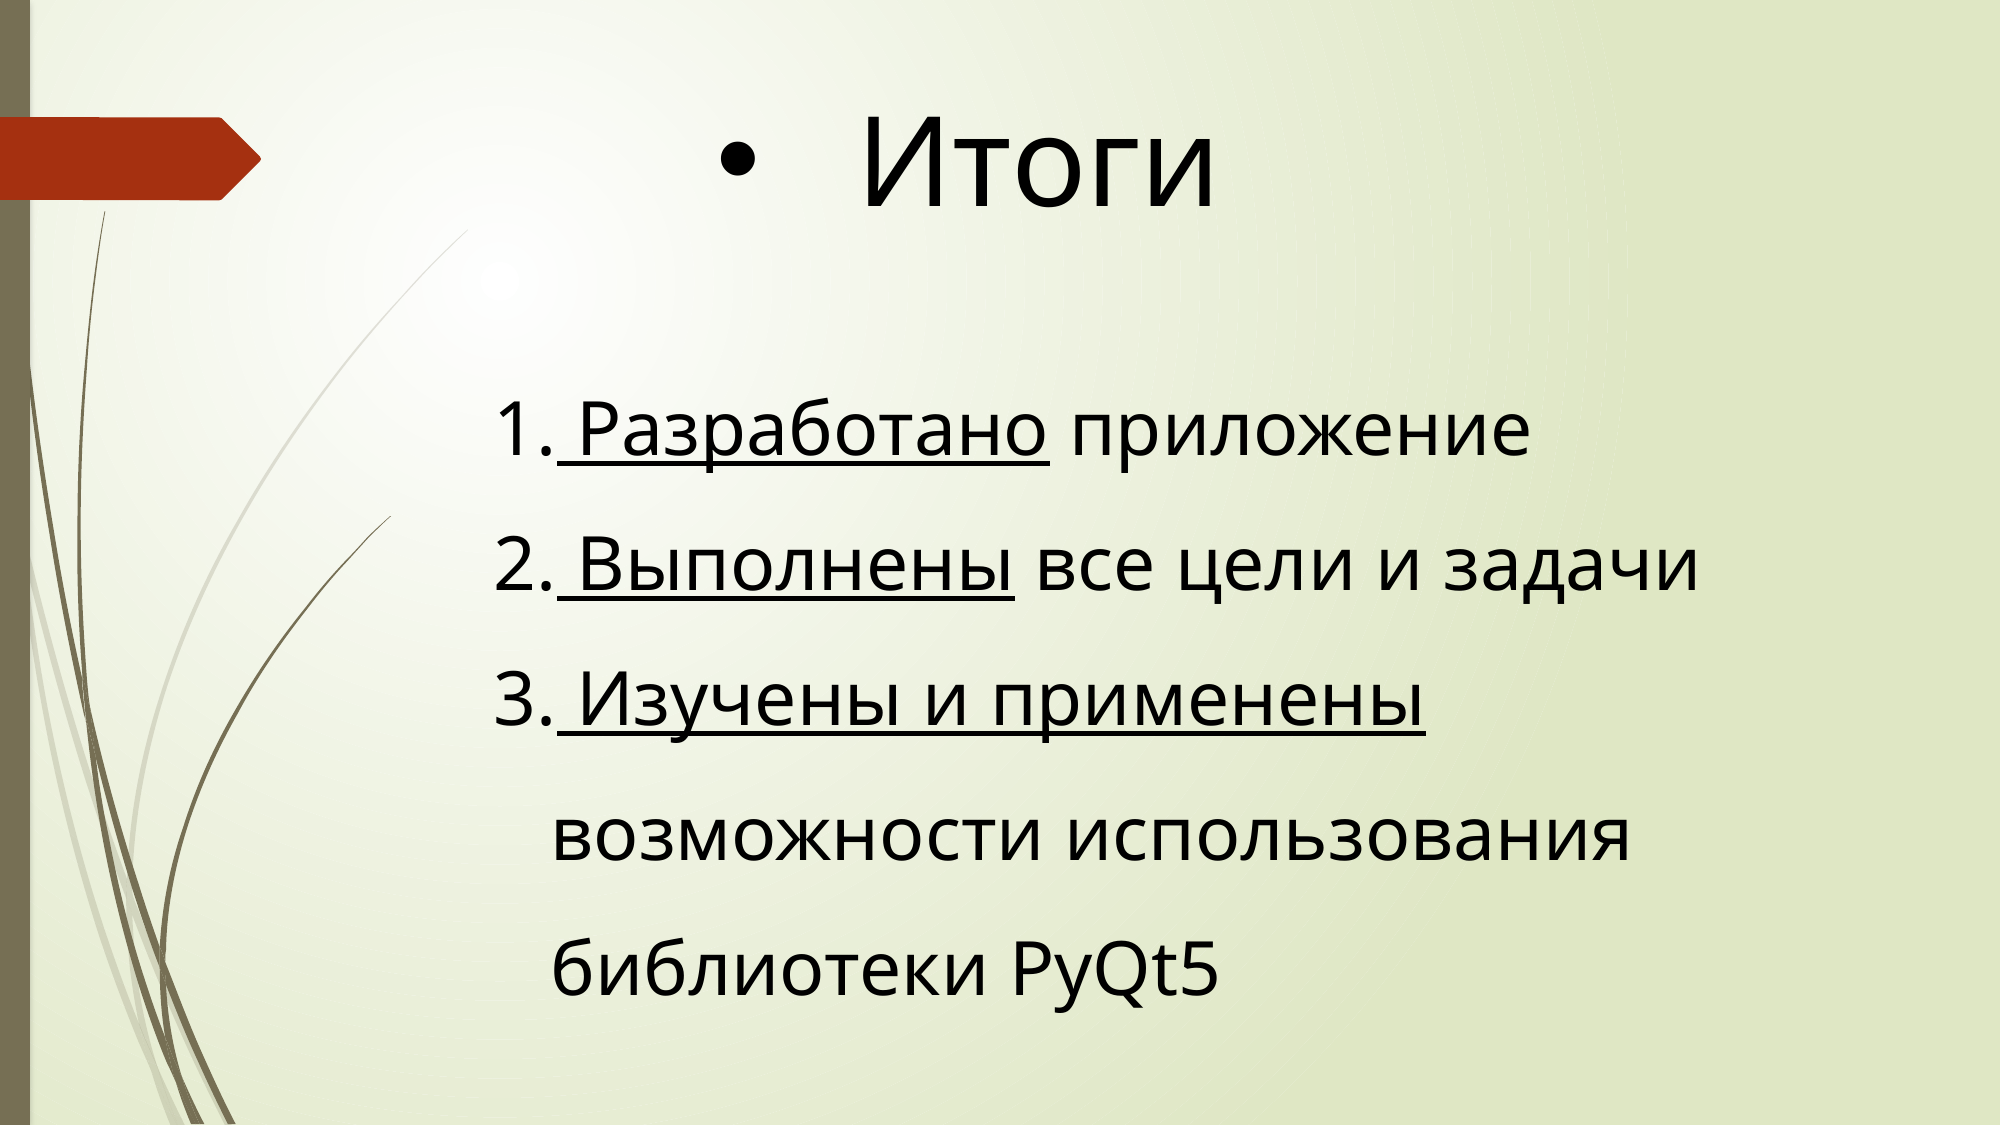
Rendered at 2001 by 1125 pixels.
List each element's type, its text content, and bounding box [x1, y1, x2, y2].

text_box Итоги [701, 74, 1237, 239]
text_box Разработано приложение Выполнены все цели и задачи Изучены и применены возможности использования библиотеки PyQt5 [479, 327, 1805, 1018]
